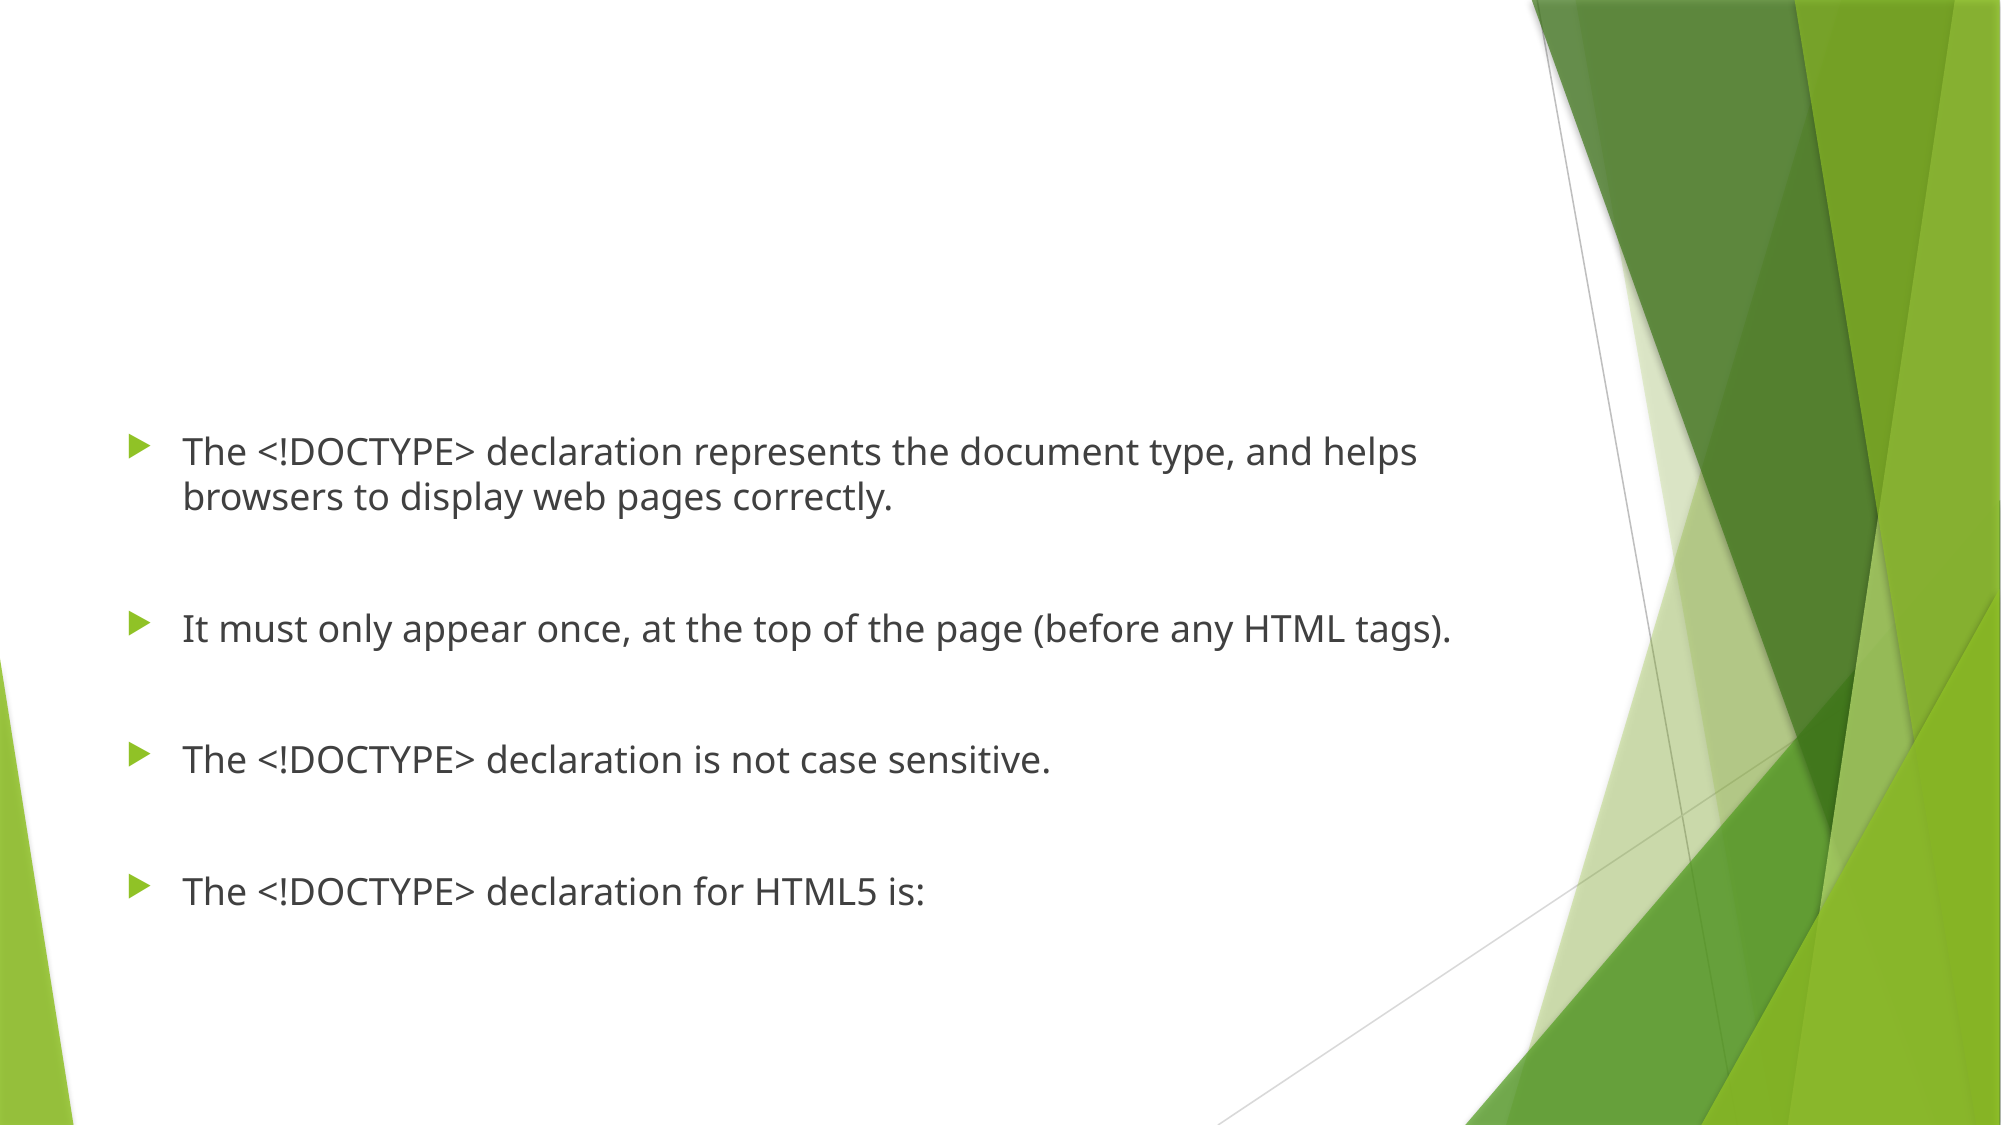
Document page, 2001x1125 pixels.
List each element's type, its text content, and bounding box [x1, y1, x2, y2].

list The <!DOCTYPE> declaration represents the document type, and helps browsers to display web pages correctly. It must only appear once, at the top of the page (before any HTML tags). The <!DOCTYPE> declaration is not case sensitive. The <!DOCTYPE> declaration for HTML5 is: [111, 354, 1522, 992]
